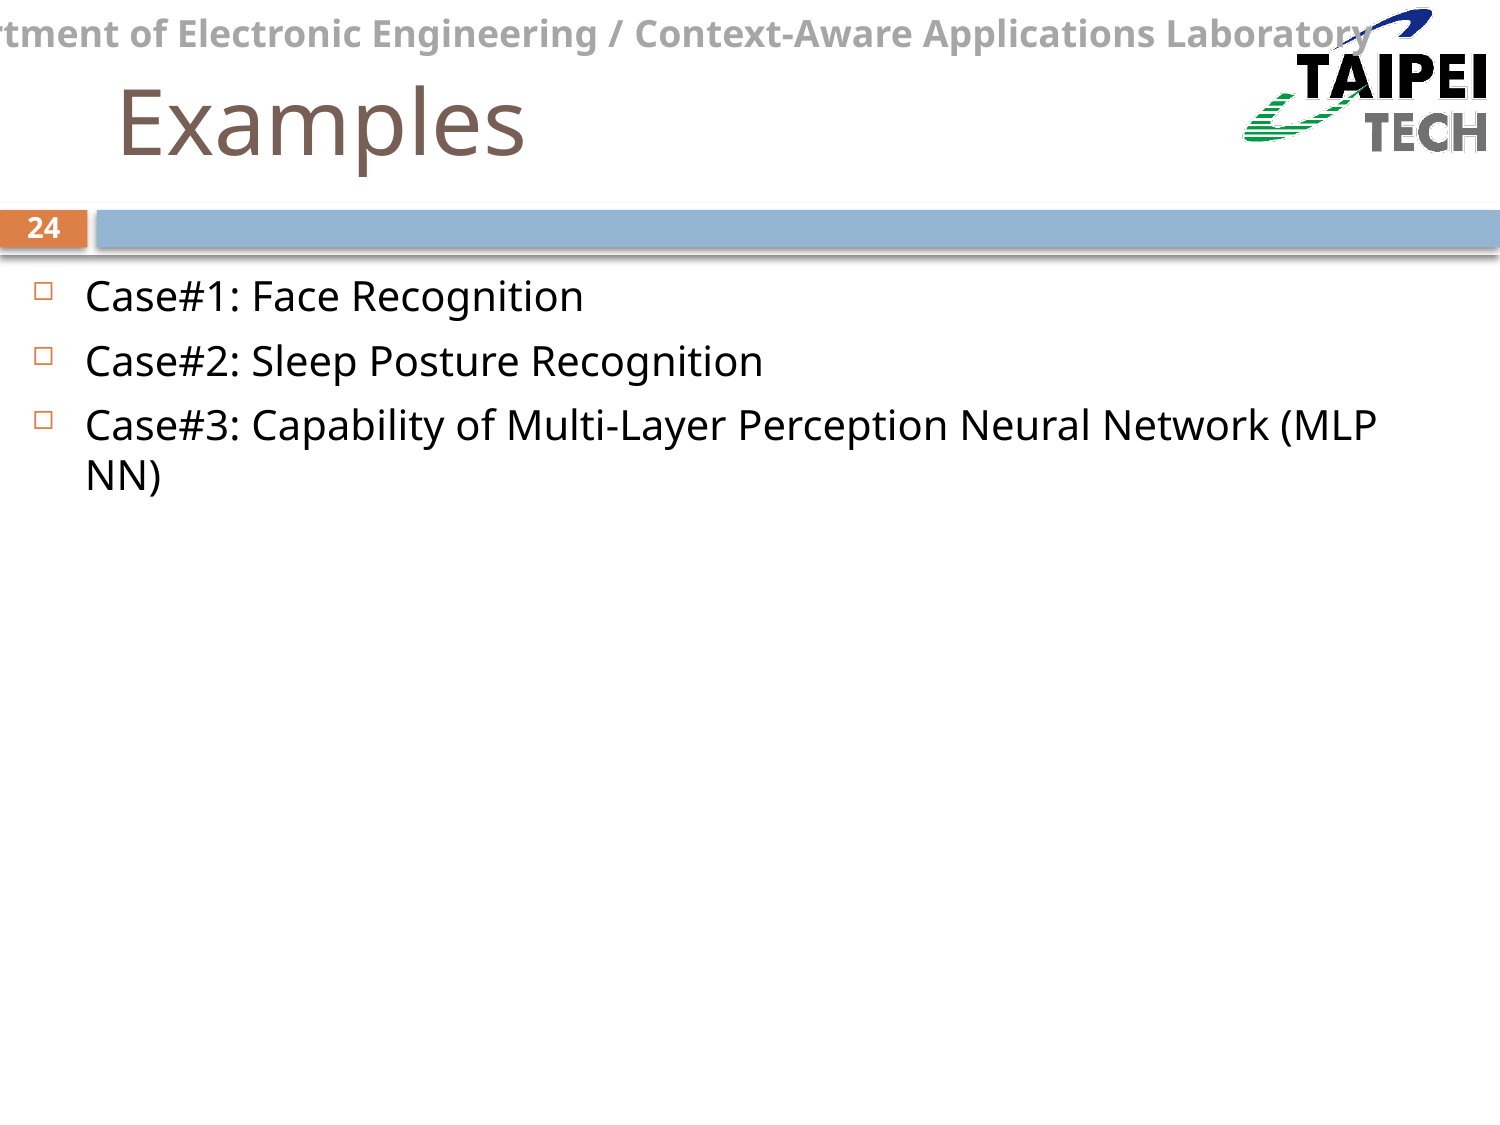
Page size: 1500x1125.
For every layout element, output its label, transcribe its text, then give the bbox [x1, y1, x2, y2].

picture [1318, 31, 1327, 37]
list Case#1: Face Recognition Case#2: Sleep Posture Recognition Case#3: Capability of Multi-Layer Perception Neural Network (MLP NN) [17, 262, 1471, 1000]
picture [1239, 31, 1248, 37]
slide_number 24 [0, 208, 88, 249]
picture [1227, 0, 1500, 161]
title Examples [100, 37, 1438, 200]
